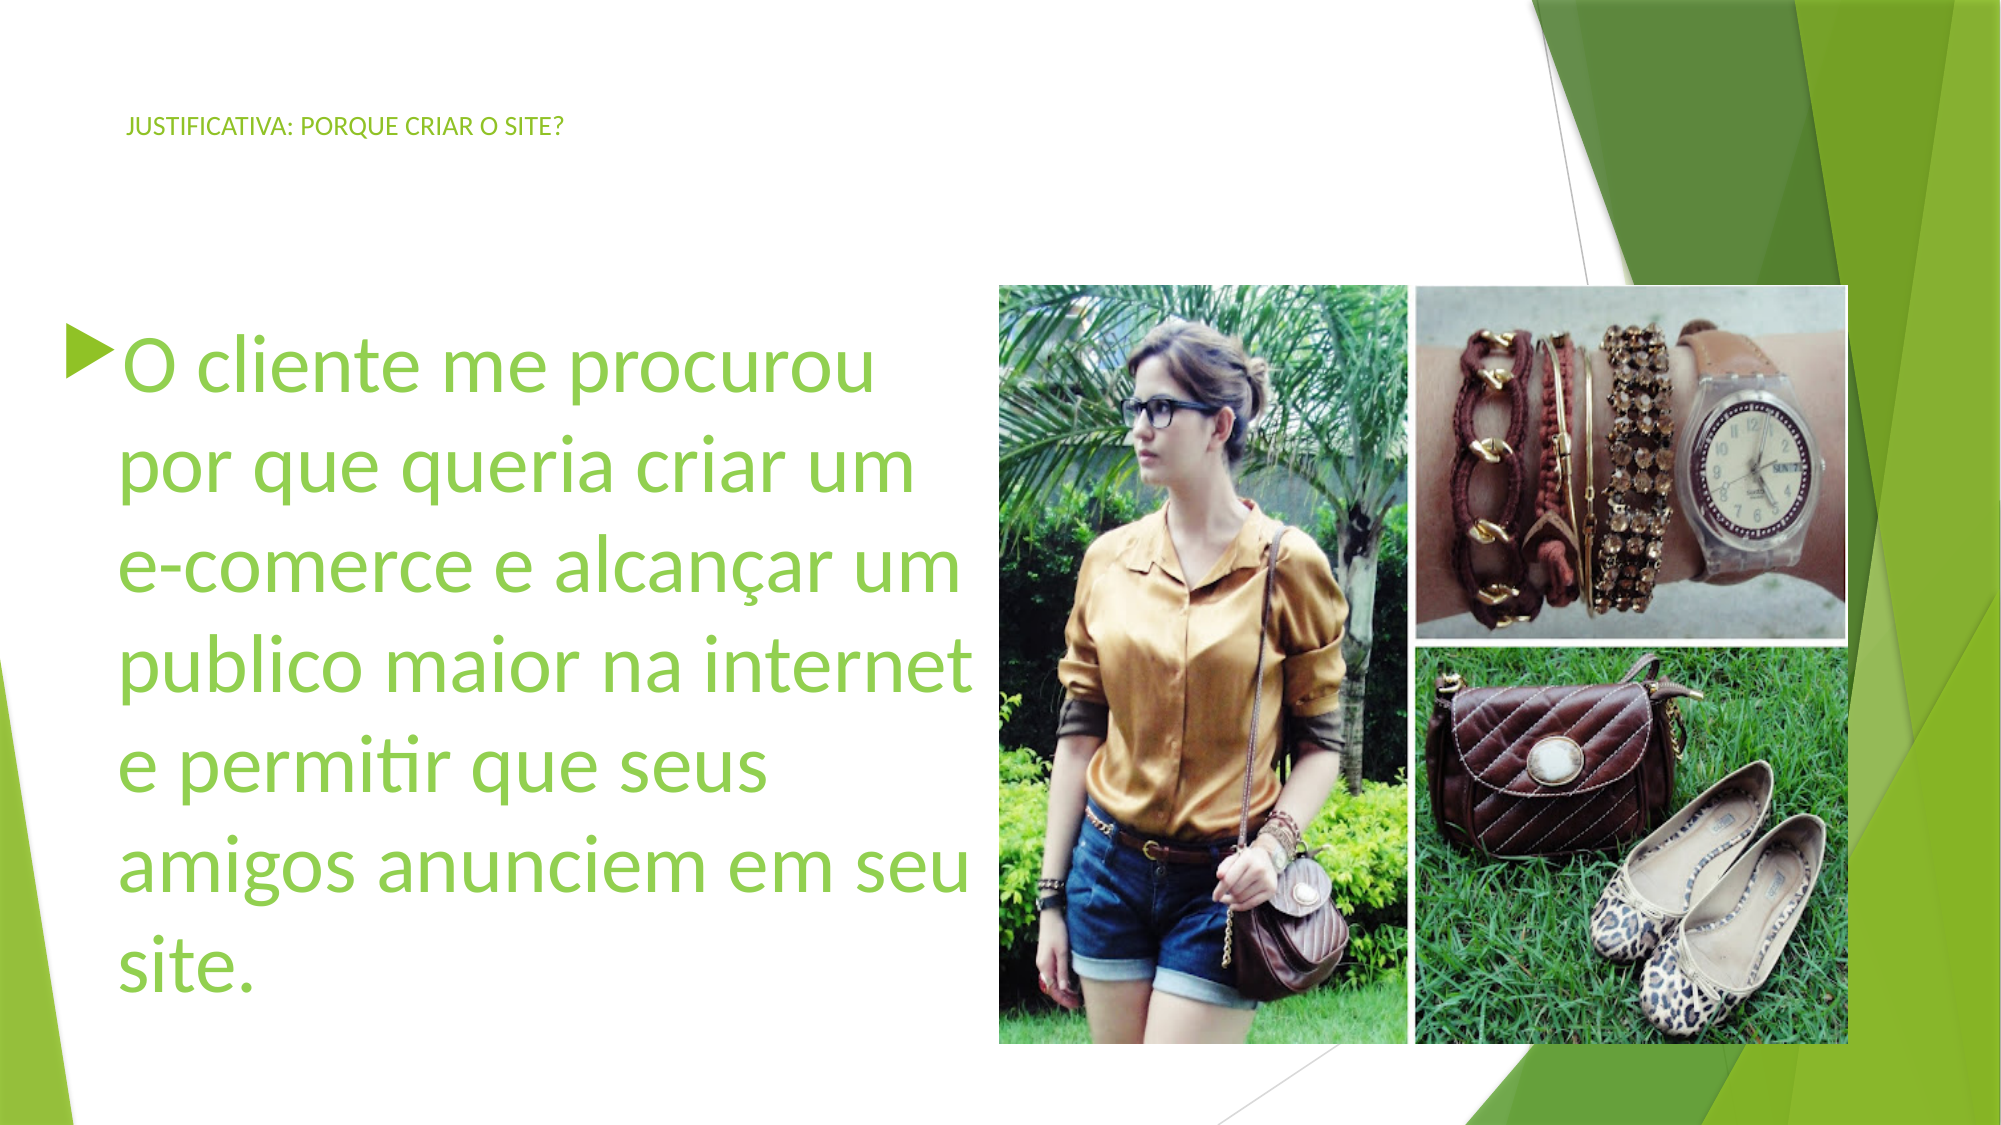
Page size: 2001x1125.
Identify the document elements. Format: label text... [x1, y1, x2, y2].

title JUSTIFICATIVA: PORQUE CRIAR O SITE? [111, 99, 1848, 213]
picture [999, 284, 1849, 1044]
list O cliente me procurou por que queria criar um e-comerce e alcançar um publico maior na internet e permitir que seus amigos anunciem em seu site. [45, 302, 994, 1044]
